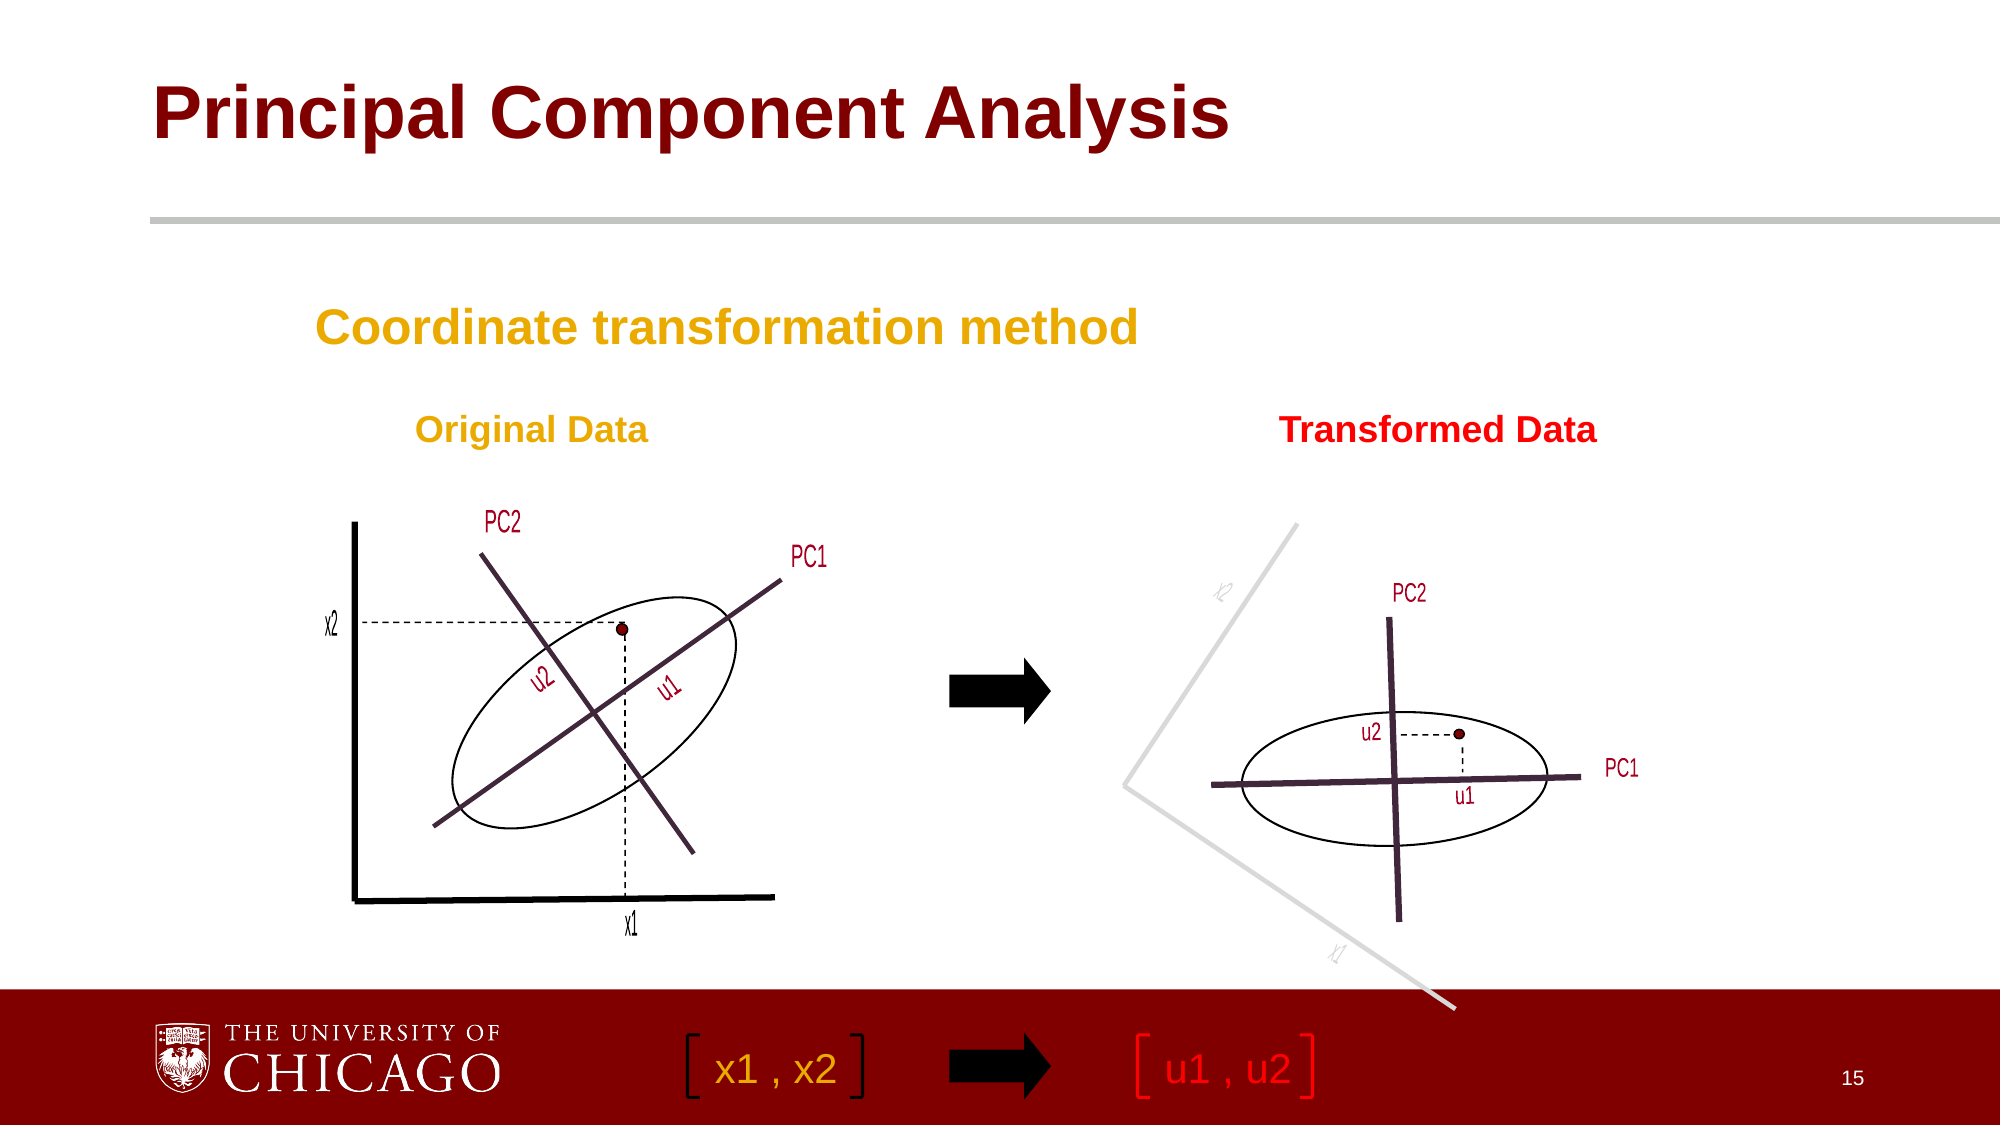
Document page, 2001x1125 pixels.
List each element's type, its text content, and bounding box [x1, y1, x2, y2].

text_box Coordinate transformation method [300, 287, 1600, 363]
text_box [1241, 712, 1548, 846]
text_box x2 [1212, 582, 1233, 603]
text_box [950, 659, 1051, 723]
text_box u1 [1456, 790, 1464, 805]
text_box Transformed Data [1263, 397, 1612, 458]
text_box x1 [624, 909, 638, 936]
text_box u1 [657, 683, 674, 701]
text_box [950, 1034, 1051, 1098]
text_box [687, 1034, 888, 1100]
text_box Original Data [400, 397, 664, 458]
slide_number 15 [1412, 1046, 1880, 1107]
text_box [1137, 1034, 1313, 1100]
text_box [616, 623, 628, 636]
title Principal Component Analysis [137, 0, 1863, 218]
text_box x2 [324, 609, 338, 636]
text_box [1454, 729, 1465, 739]
text_box [452, 597, 736, 829]
